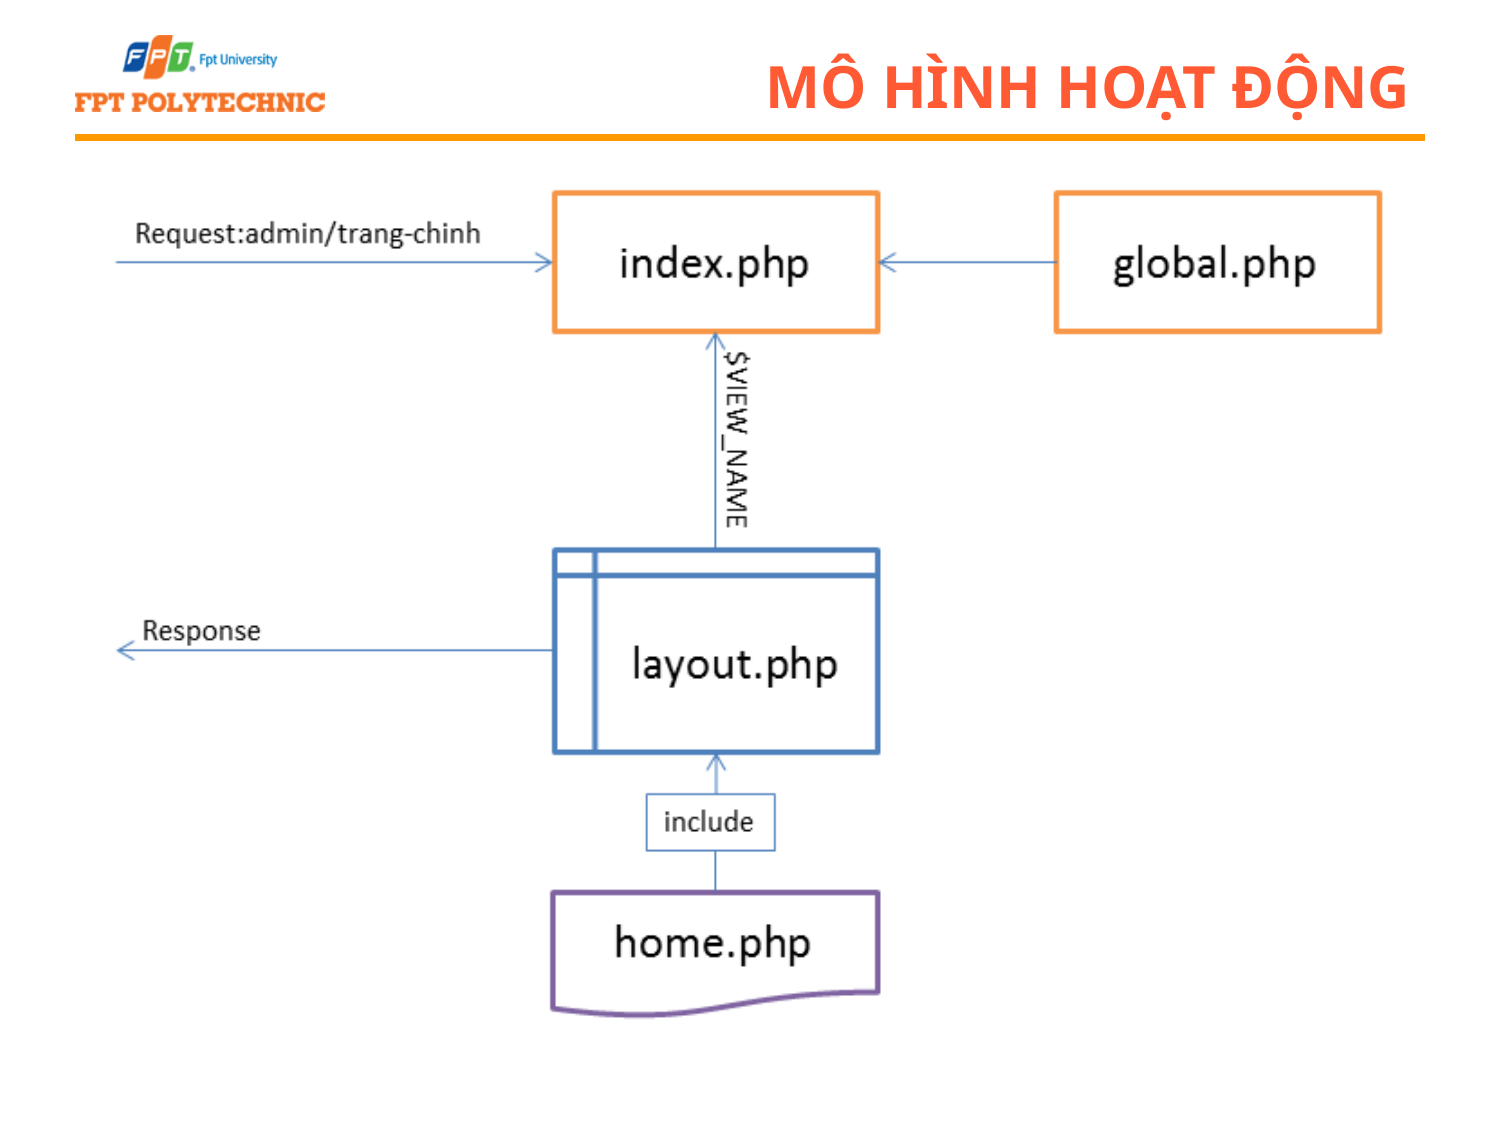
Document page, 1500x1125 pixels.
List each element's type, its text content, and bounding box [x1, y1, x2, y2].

picture [75, 35, 325, 112]
title Mô hình hoạt động [337, 45, 1425, 125]
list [112, 187, 1388, 1026]
